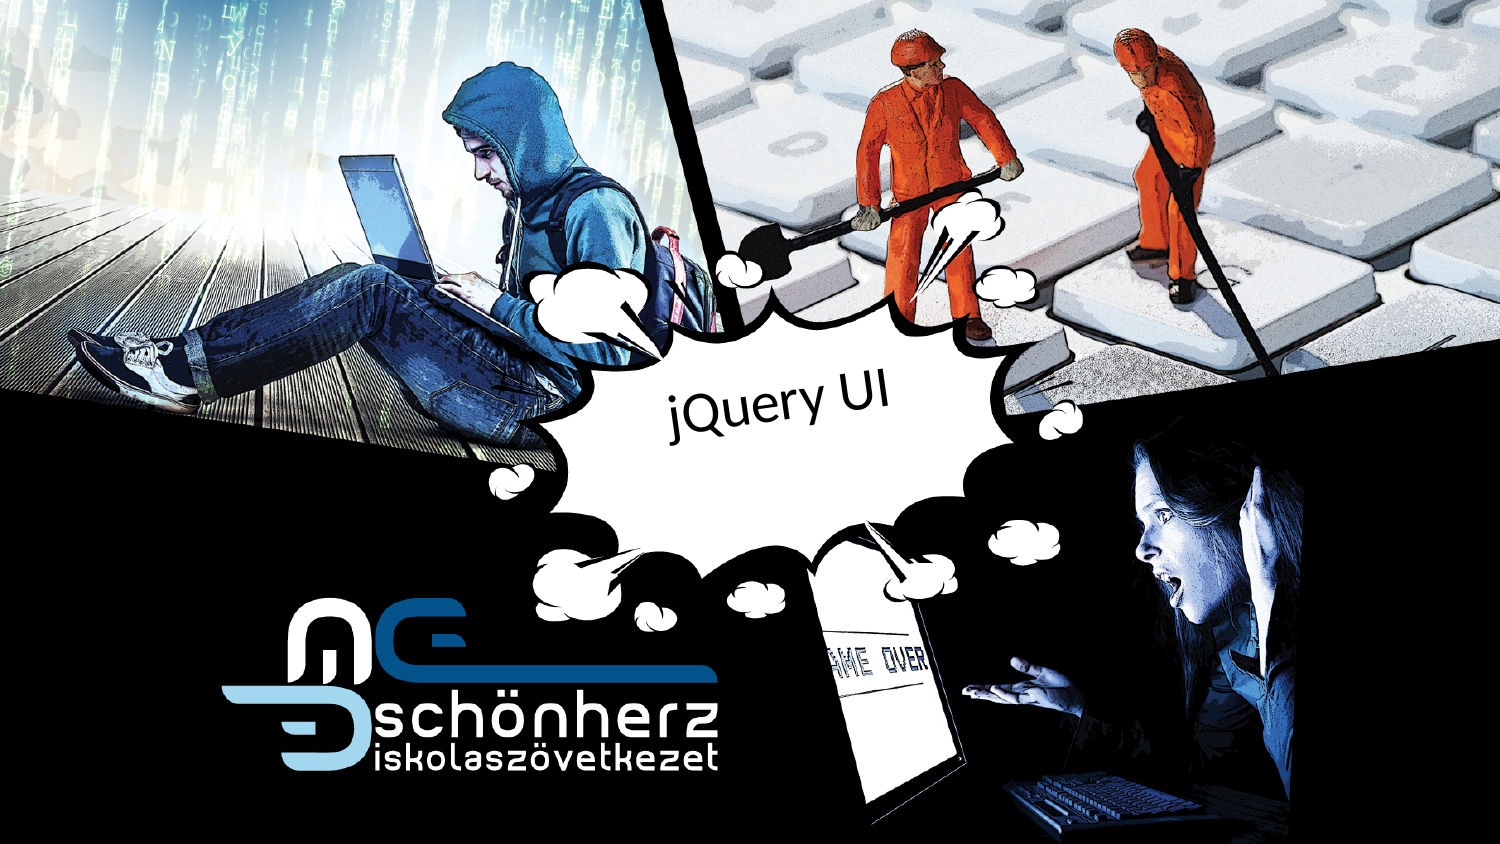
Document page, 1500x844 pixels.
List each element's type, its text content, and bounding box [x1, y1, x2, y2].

list jQuery UI [542, 330, 1029, 567]
picture [0, 0, 1500, 844]
